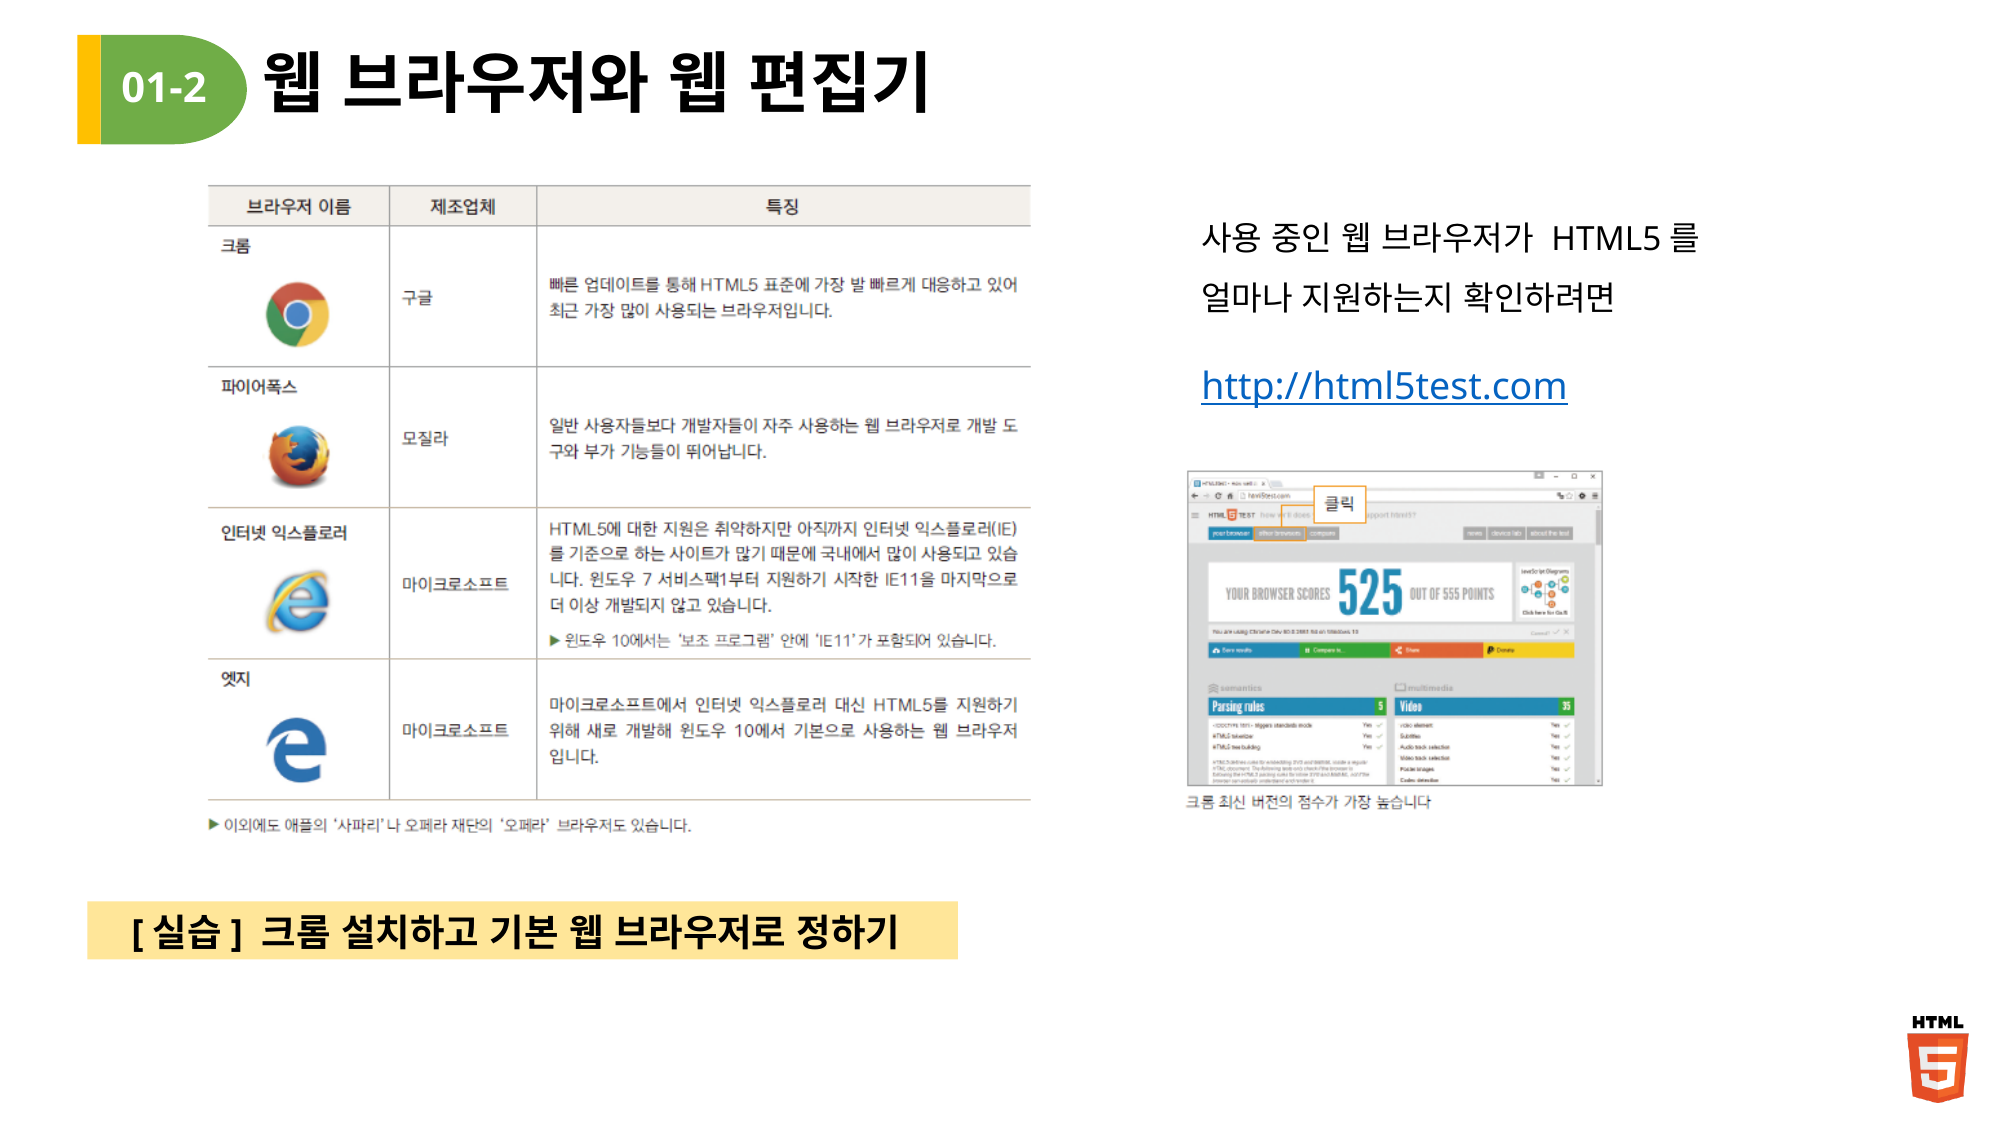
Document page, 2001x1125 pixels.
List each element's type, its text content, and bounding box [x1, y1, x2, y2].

picture [1171, 449, 1618, 819]
text_box [실습] 크롬 설치하고 기본 웹 브라우저로 정하기 [116, 901, 916, 962]
text_box [86, 900, 959, 960]
picture [1894, 1016, 1981, 1103]
text_box 사용 중인 웹 브라우저가 HTML5를 얼마나 지원하는지 확인하려면 http://html5test.com [1186, 190, 1725, 421]
text_box 웹 브라우저와 웹 편집기 [247, 30, 1740, 141]
picture [194, 171, 1071, 851]
text_box 01-2 [106, 52, 247, 118]
